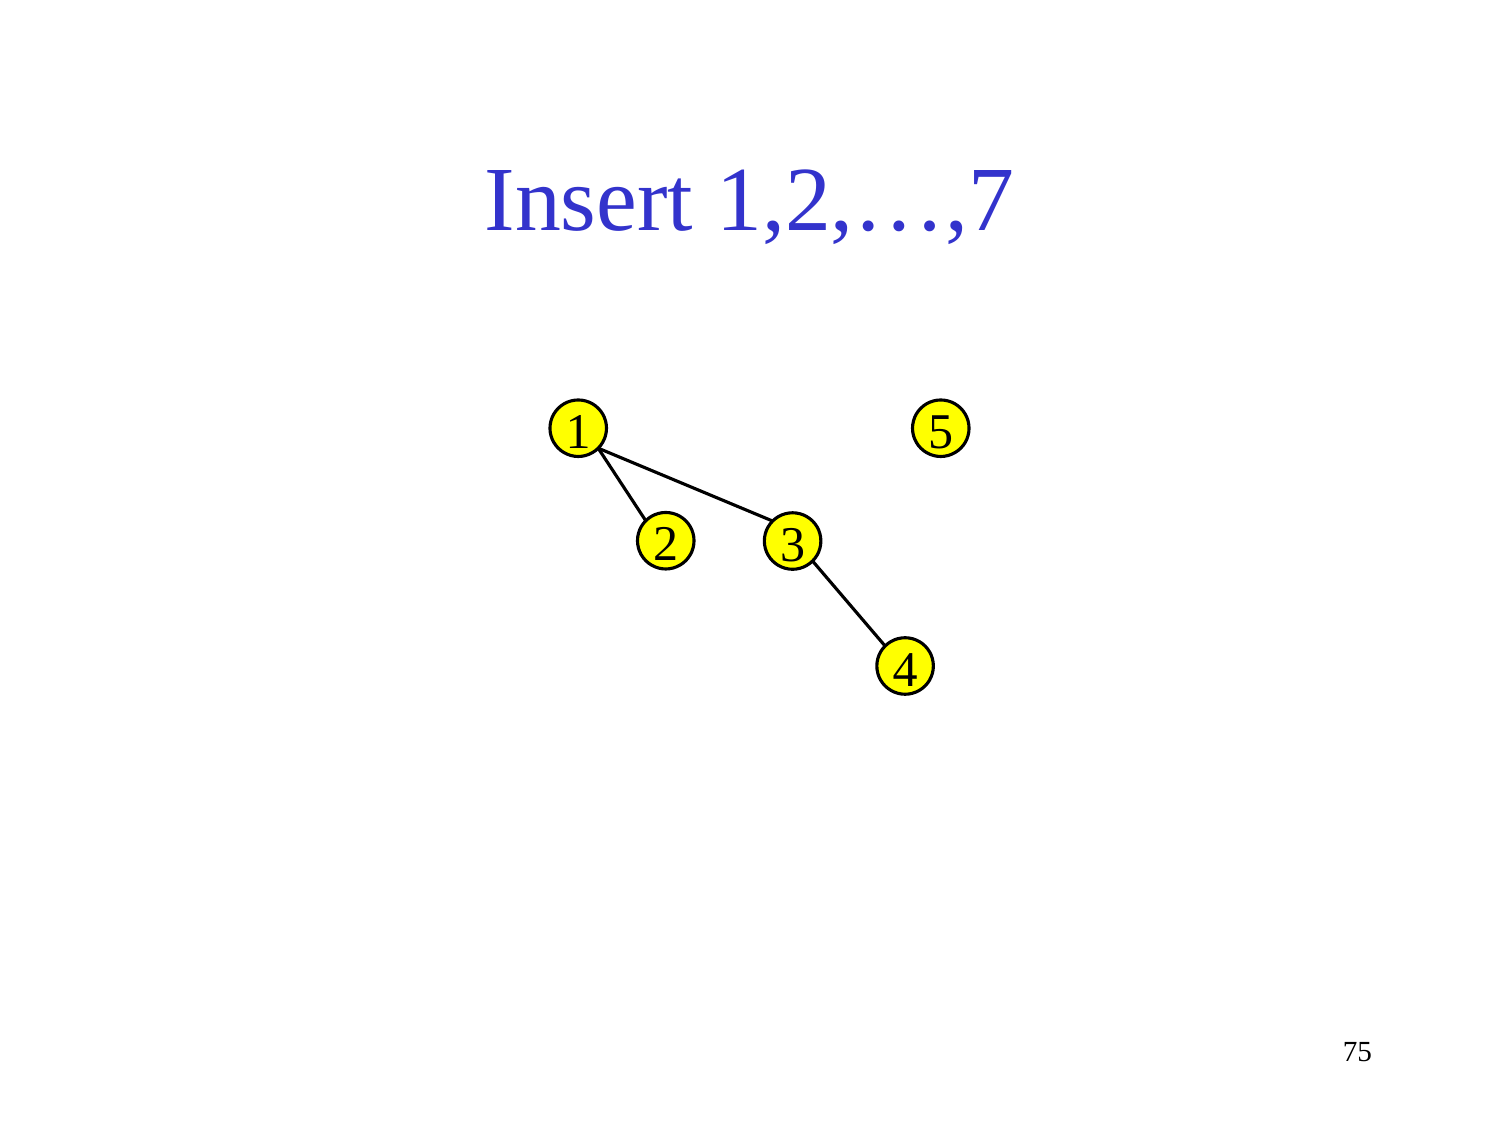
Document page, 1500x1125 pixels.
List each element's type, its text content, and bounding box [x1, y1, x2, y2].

text_box 3 [764, 512, 821, 570]
slide_number 75 [1074, 1025, 1388, 1100]
text_box 2 [637, 528, 695, 569]
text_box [812, 562, 886, 645]
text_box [597, 449, 773, 520]
text_box 1 [549, 399, 607, 457]
text_box 5 [912, 399, 970, 457]
text_box 4 [876, 637, 934, 695]
title Insert 1,2,…,7 [112, 99, 1388, 288]
